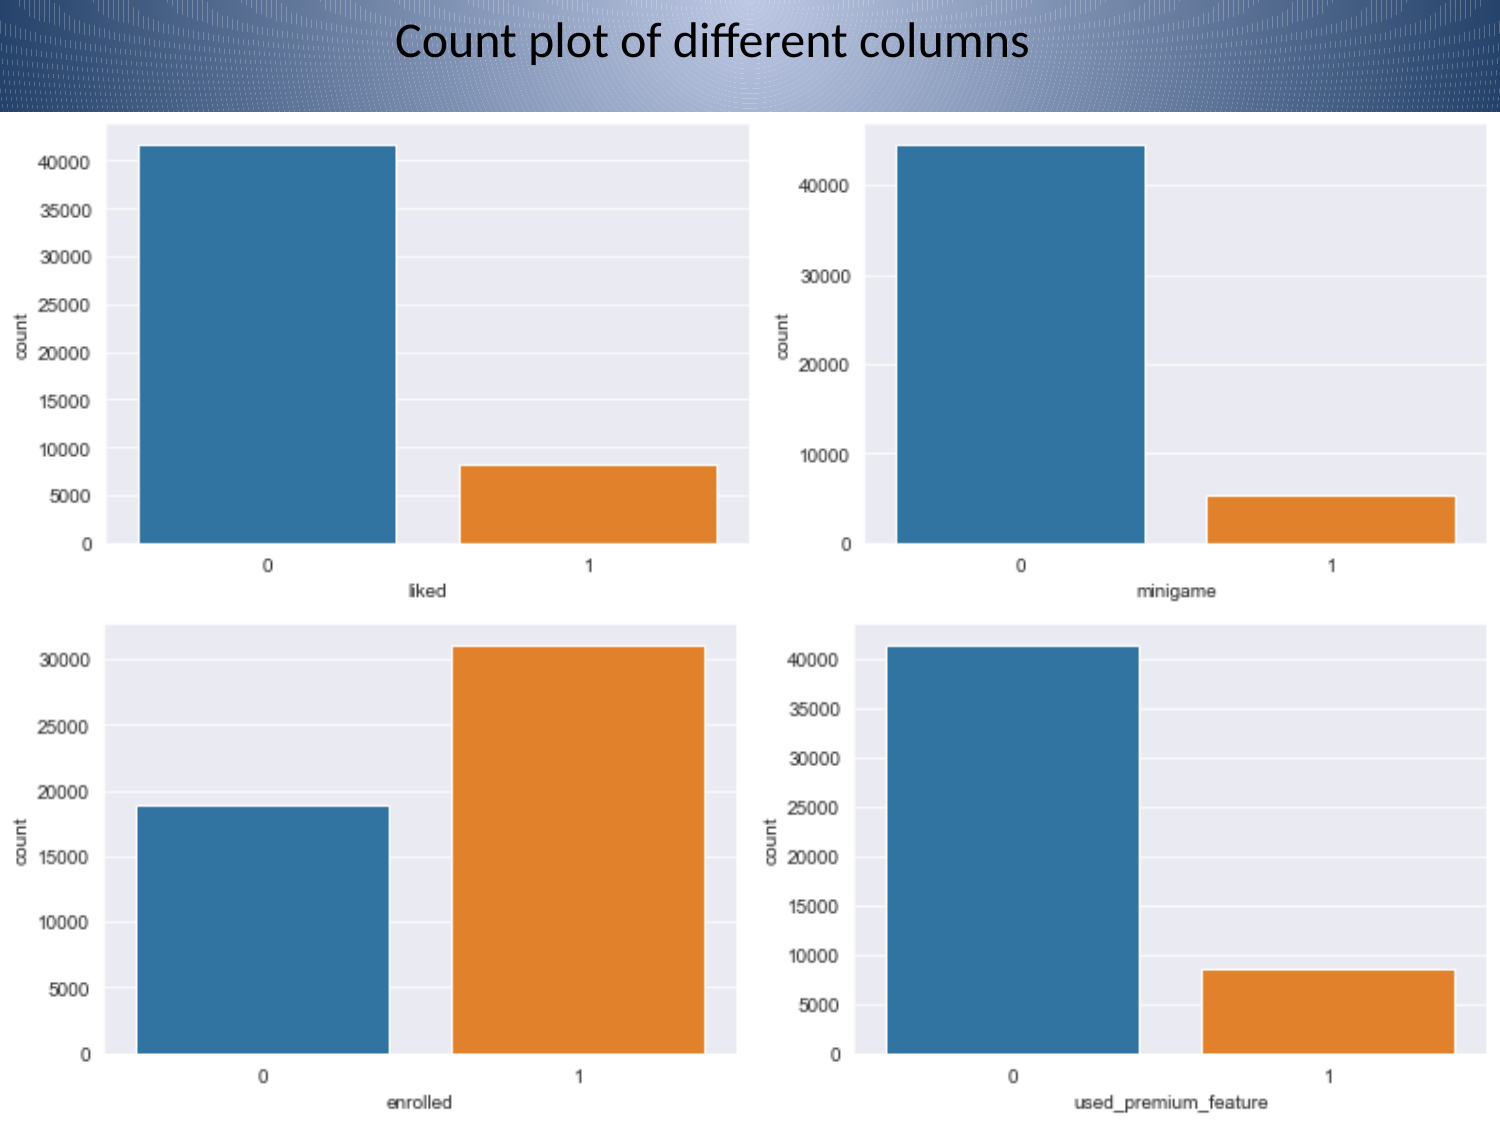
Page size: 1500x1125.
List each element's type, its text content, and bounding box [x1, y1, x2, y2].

picture [0, 112, 1500, 1125]
text_box Count plot of different columns [287, 0, 1138, 110]
